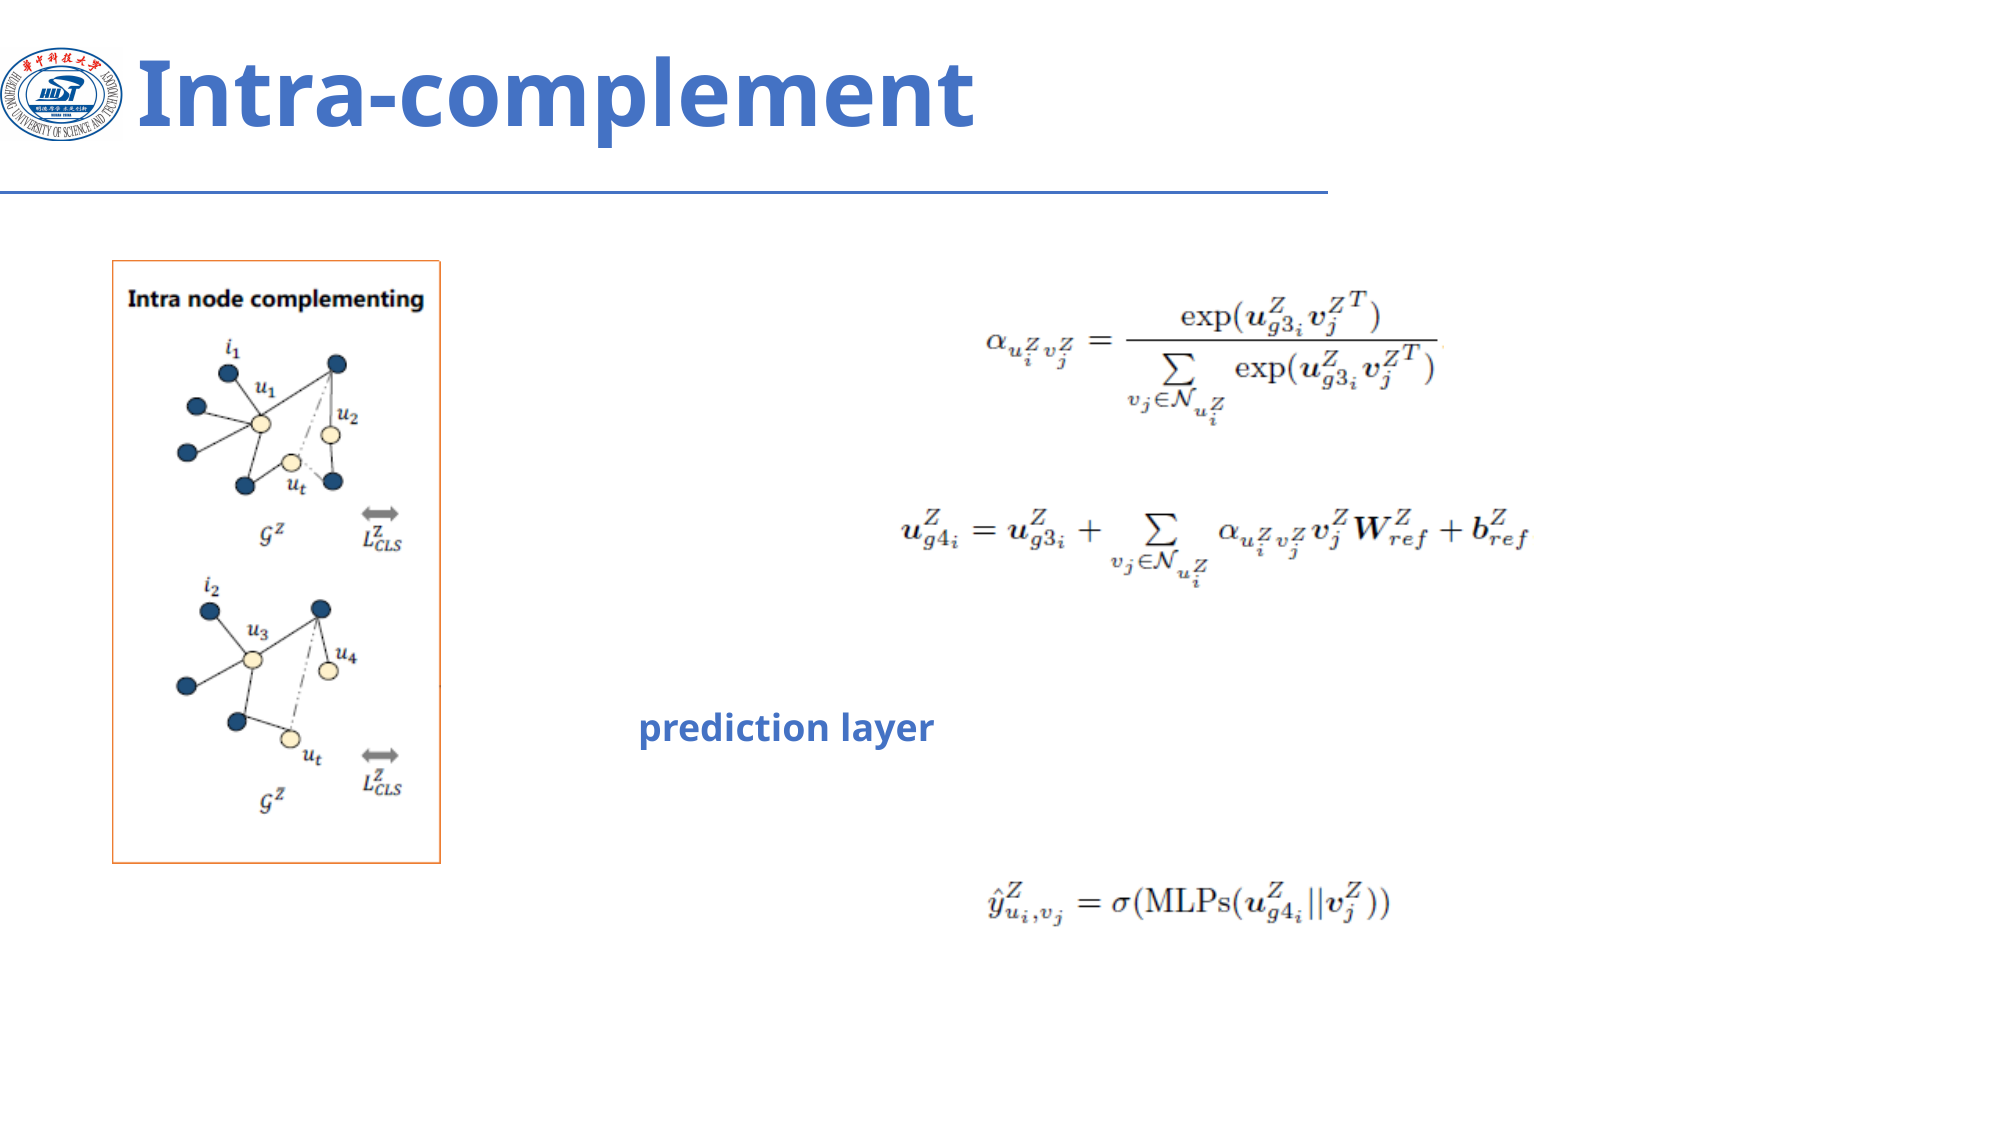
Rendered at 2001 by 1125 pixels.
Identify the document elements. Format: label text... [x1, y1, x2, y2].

picture [0, 47, 123, 141]
picture [112, 260, 441, 864]
picture [970, 863, 1400, 936]
picture [970, 288, 1444, 429]
list Intra-complement [123, 39, 1328, 147]
picture [880, 473, 1534, 599]
text_box prediction layer [623, 696, 951, 756]
